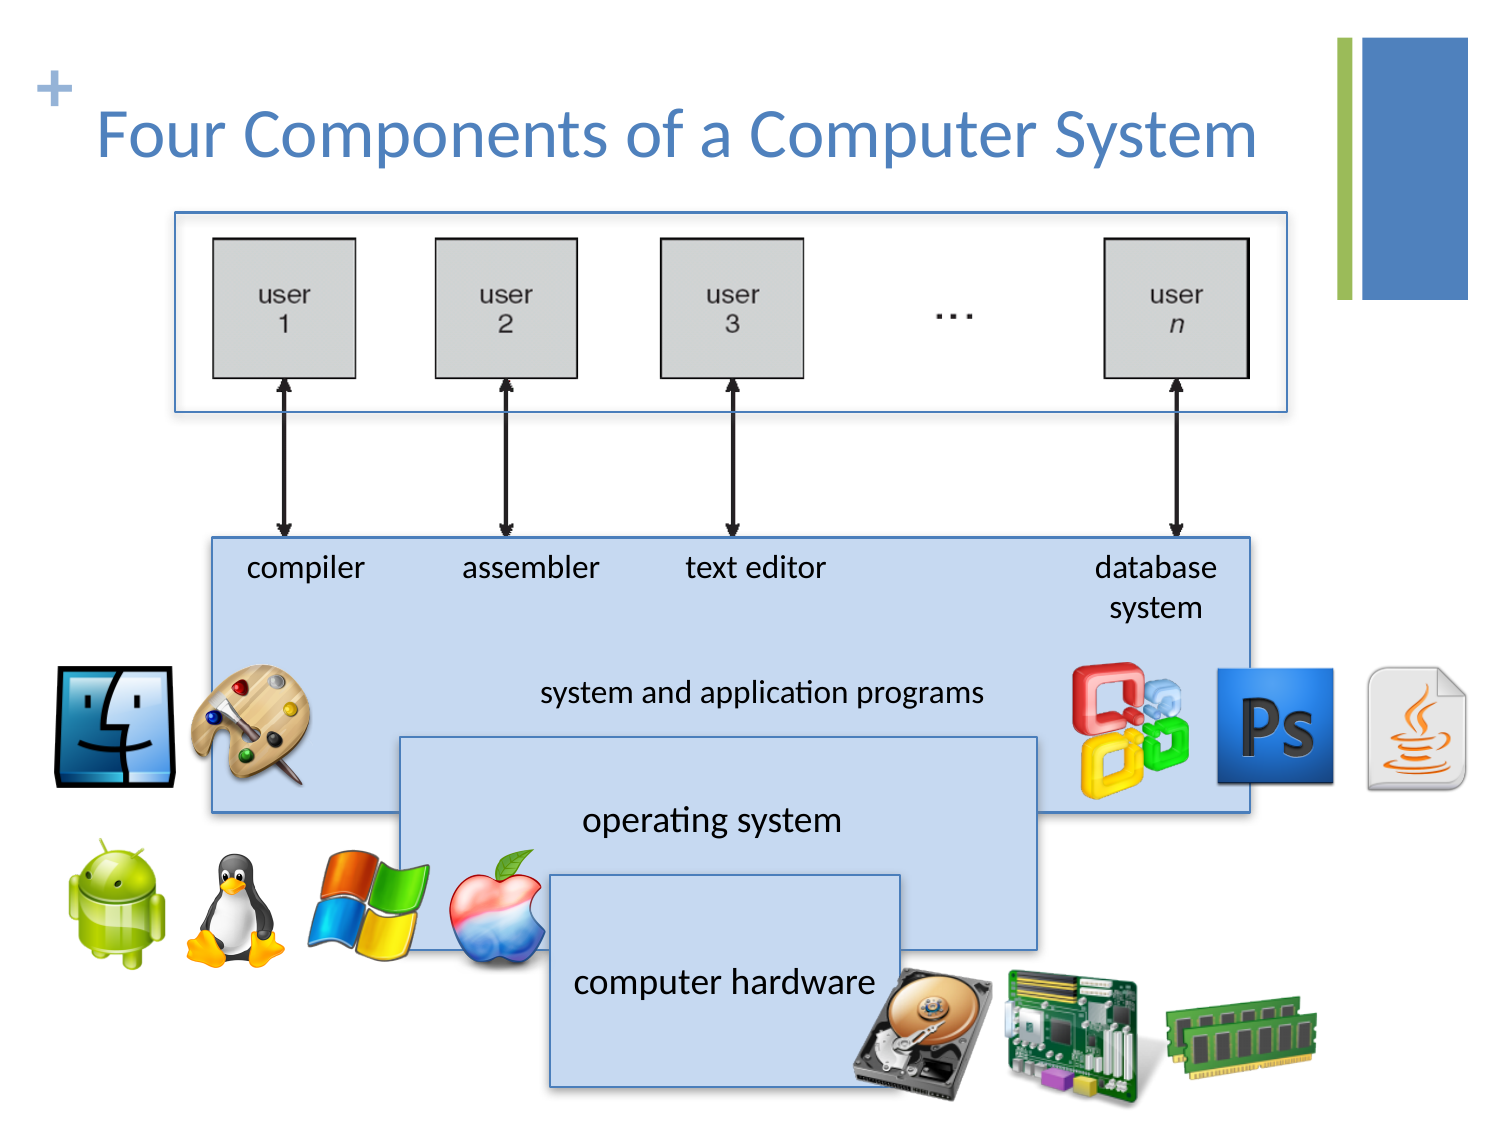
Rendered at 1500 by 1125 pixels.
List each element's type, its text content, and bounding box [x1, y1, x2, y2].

picture [1061, 661, 1201, 801]
picture [1211, 661, 1339, 788]
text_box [399, 736, 1038, 951]
picture [849, 958, 995, 1110]
picture [441, 849, 563, 976]
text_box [211, 536, 1251, 814]
picture [999, 946, 1322, 1122]
picture [186, 849, 297, 972]
picture [186, 661, 313, 788]
picture [49, 661, 180, 793]
text_box [174, 211, 1288, 413]
picture [1349, 661, 1484, 797]
picture [299, 836, 438, 976]
picture [211, 236, 1251, 536]
title Four Components of a Computer System [81, 79, 1322, 263]
picture [49, 836, 184, 972]
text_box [549, 874, 901, 1088]
